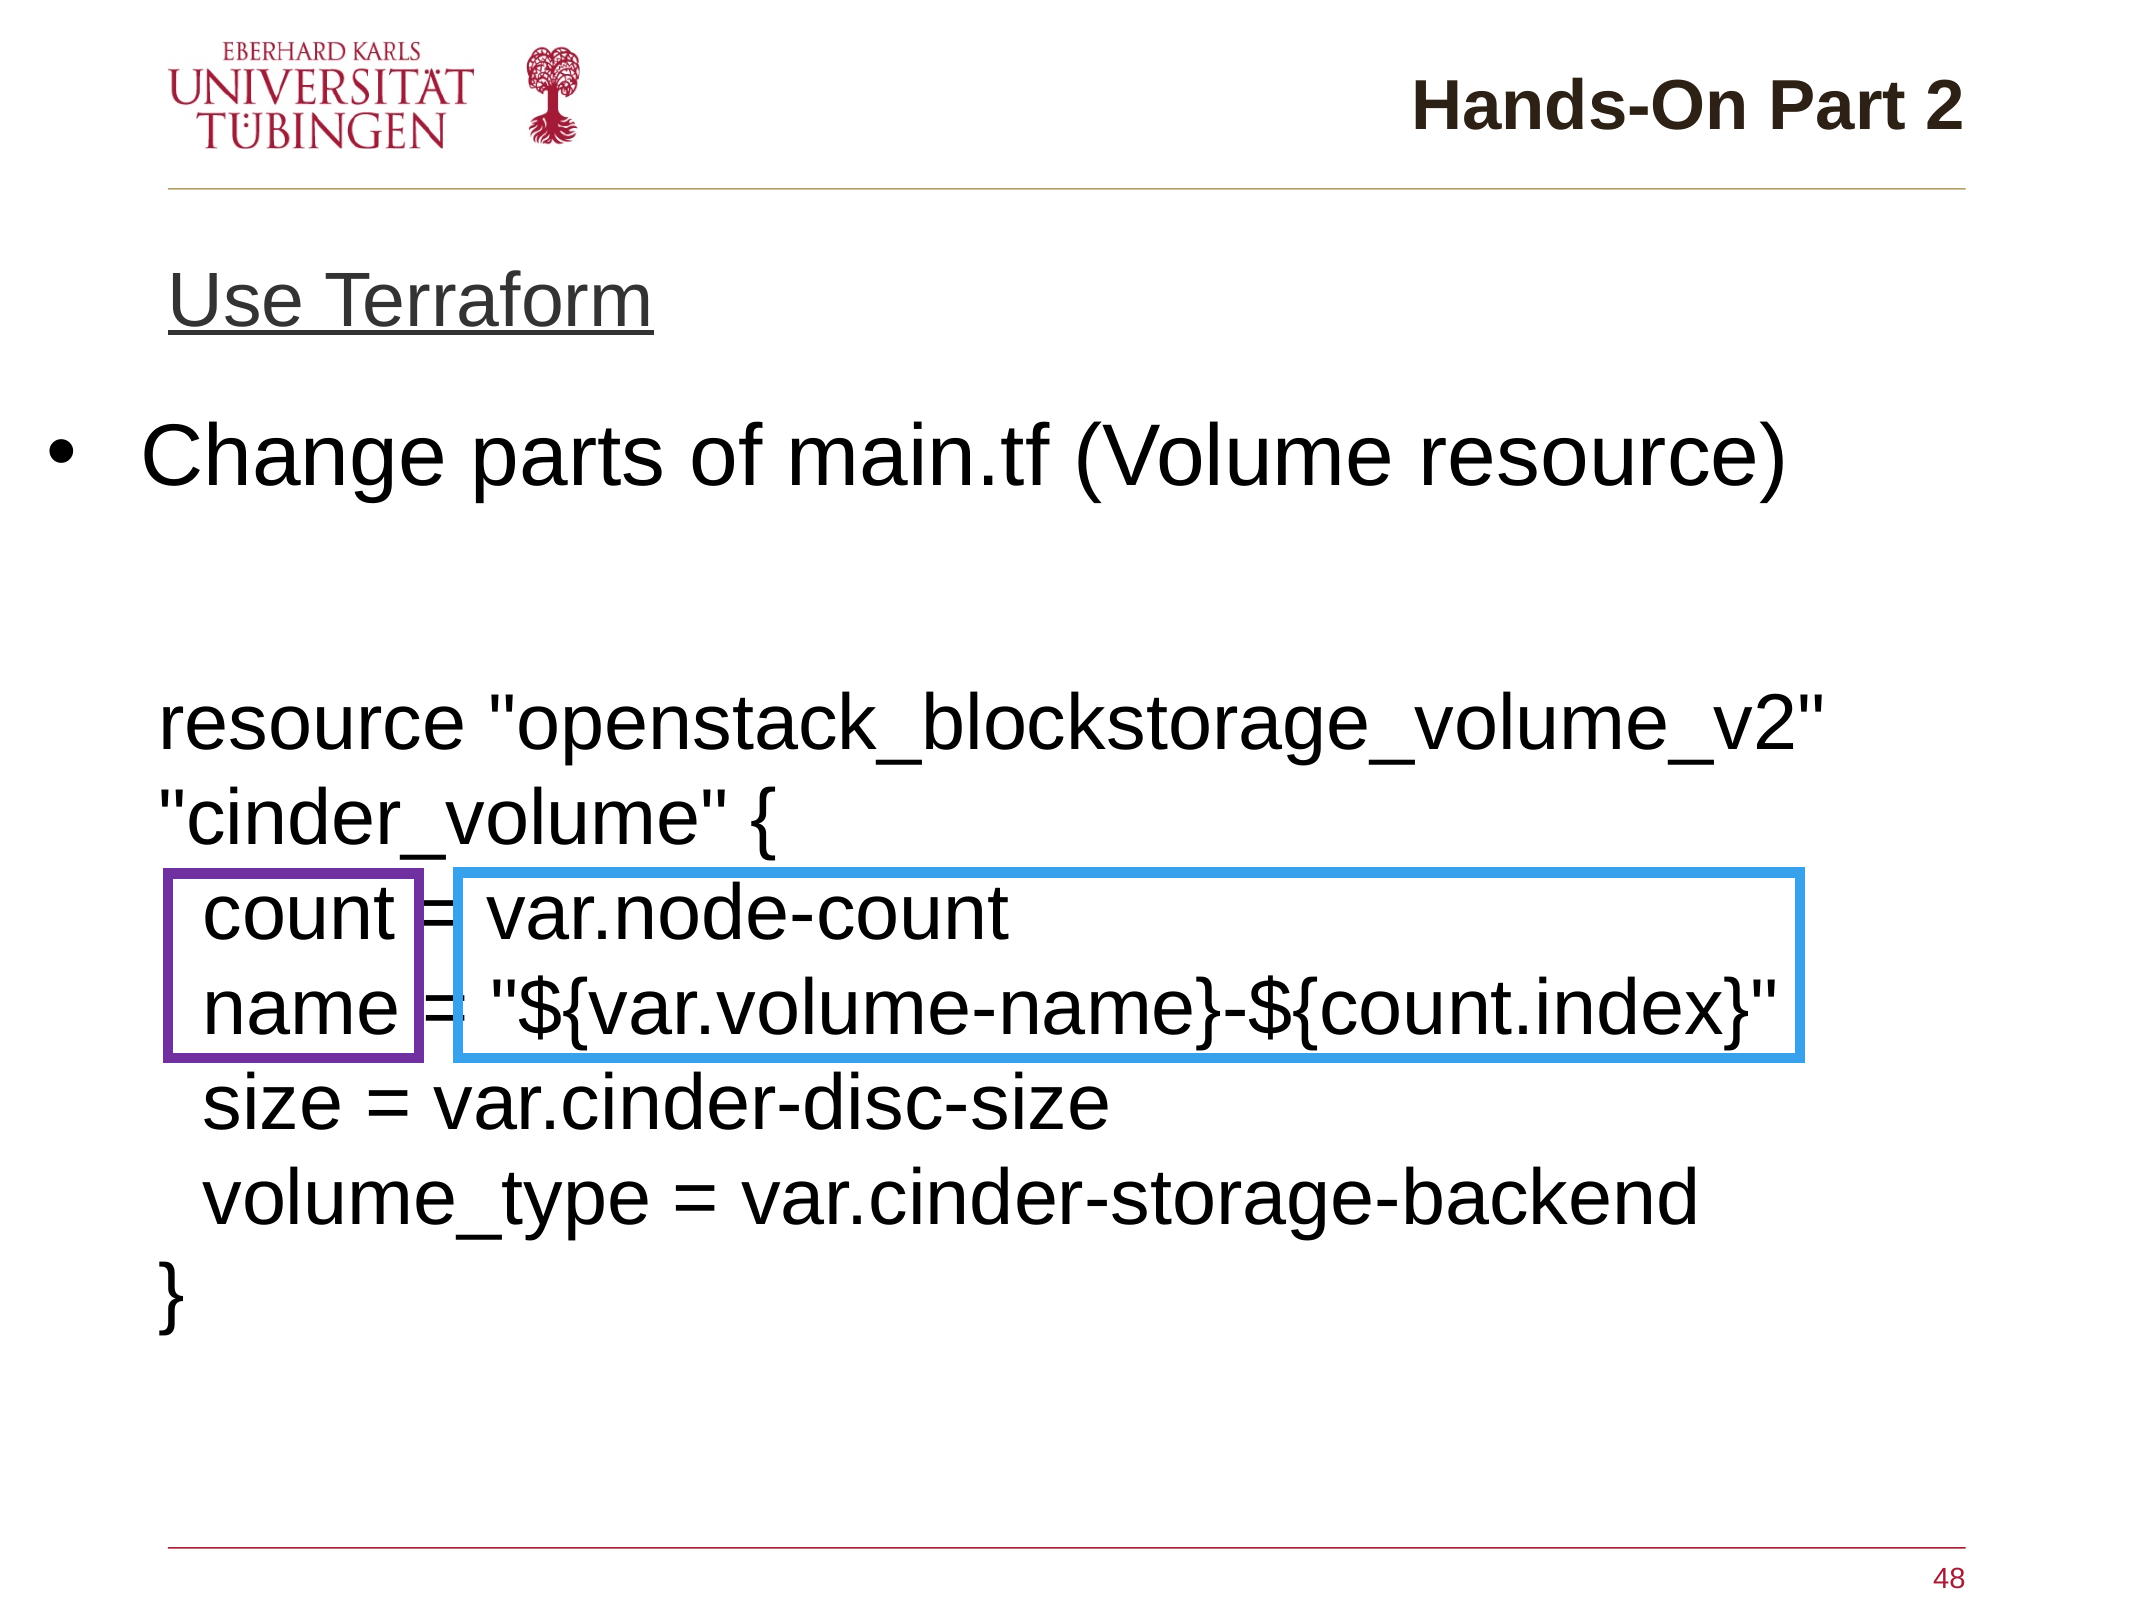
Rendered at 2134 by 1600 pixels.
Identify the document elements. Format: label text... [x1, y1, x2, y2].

text_box Change parts of main.tf (Volume resource) [31, 390, 2100, 511]
text_box resource "openstack_blockstorage_volume_v2" "cinder_volume" { count = var.node-count name = "${var.volume-name}-${count.index}" size = var.cinder-disc-size volume_type = var.cinder-storage-backend } [143, 662, 1902, 1448]
text_box [167, 873, 420, 1059]
text_box [457, 871, 1801, 1059]
title Hands-On Part 2 [625, 58, 1966, 145]
text_box Use Terraform [167, 240, 1023, 390]
slide_number 48 [1895, 1558, 1966, 1595]
picture [167, 41, 580, 149]
